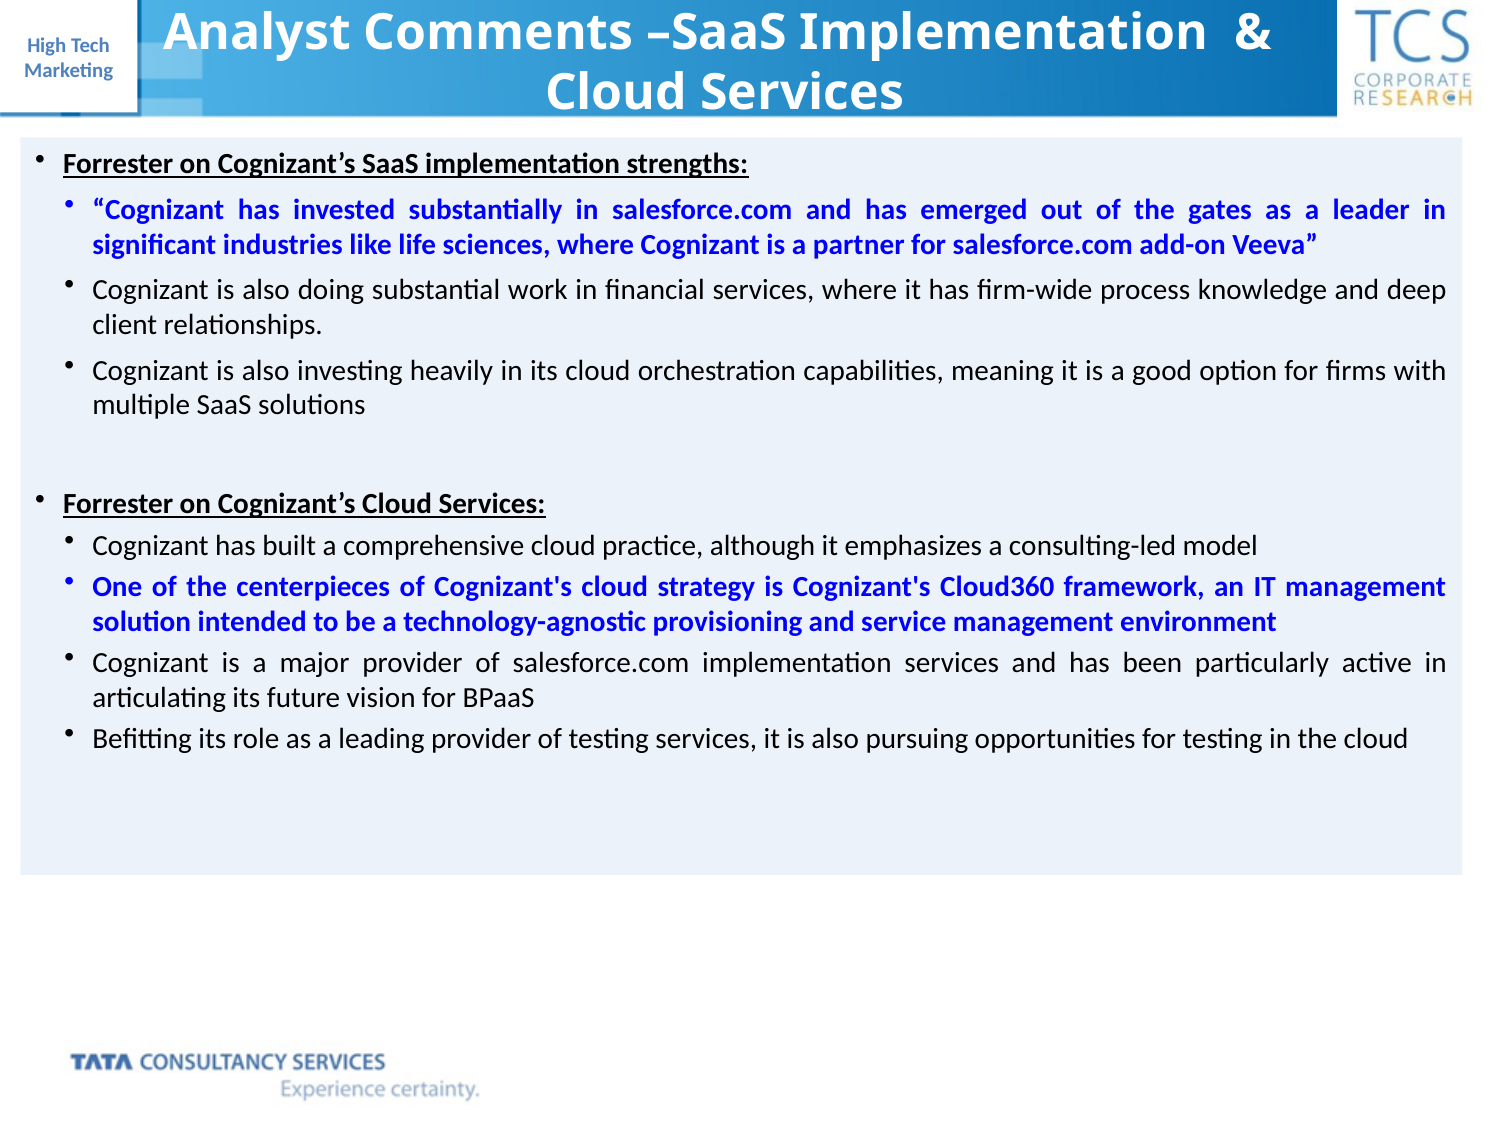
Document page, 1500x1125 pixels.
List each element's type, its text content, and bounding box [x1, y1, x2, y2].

text_box Analyst Comments –SaaS Implementation & Cloud Services [143, 0, 1306, 105]
text_box Forrester on Cognizant’s SaaS implementation strengths: “Cognizant has invested substantially in salesforce.com and has emerged out of the gates as a leader in significant industries like life sciences, where Cognizant is a partner for salesforce.com add-on Veeva” Cognizant is also doing substantial work in financial services, where it has firm-wide process knowledge and deep client relationships. Cognizant is also investing heavily in its cloud orchestration capabilities, meaning it is a good option for firms with multiple SaaS solutions Forrester on Cognizant’s Cloud Services: Cognizant has built a comprehensive cloud practice, although it emphasizes a consulting-led model One of the centerpieces of Cognizant's cloud strategy is Cognizant's Cloud360 framework, an IT management solution intended to be a technology-agnostic provisioning and service management environment Cognizant is a major provider of salesforce.com implementation services and has been particularly active in articulating its future vision for BPaaS Befitting its role as a leading provider of testing services, it is also pursuing opportunities for testing in the cloud [20, 137, 1463, 875]
picture [0, 0, 1500, 1124]
